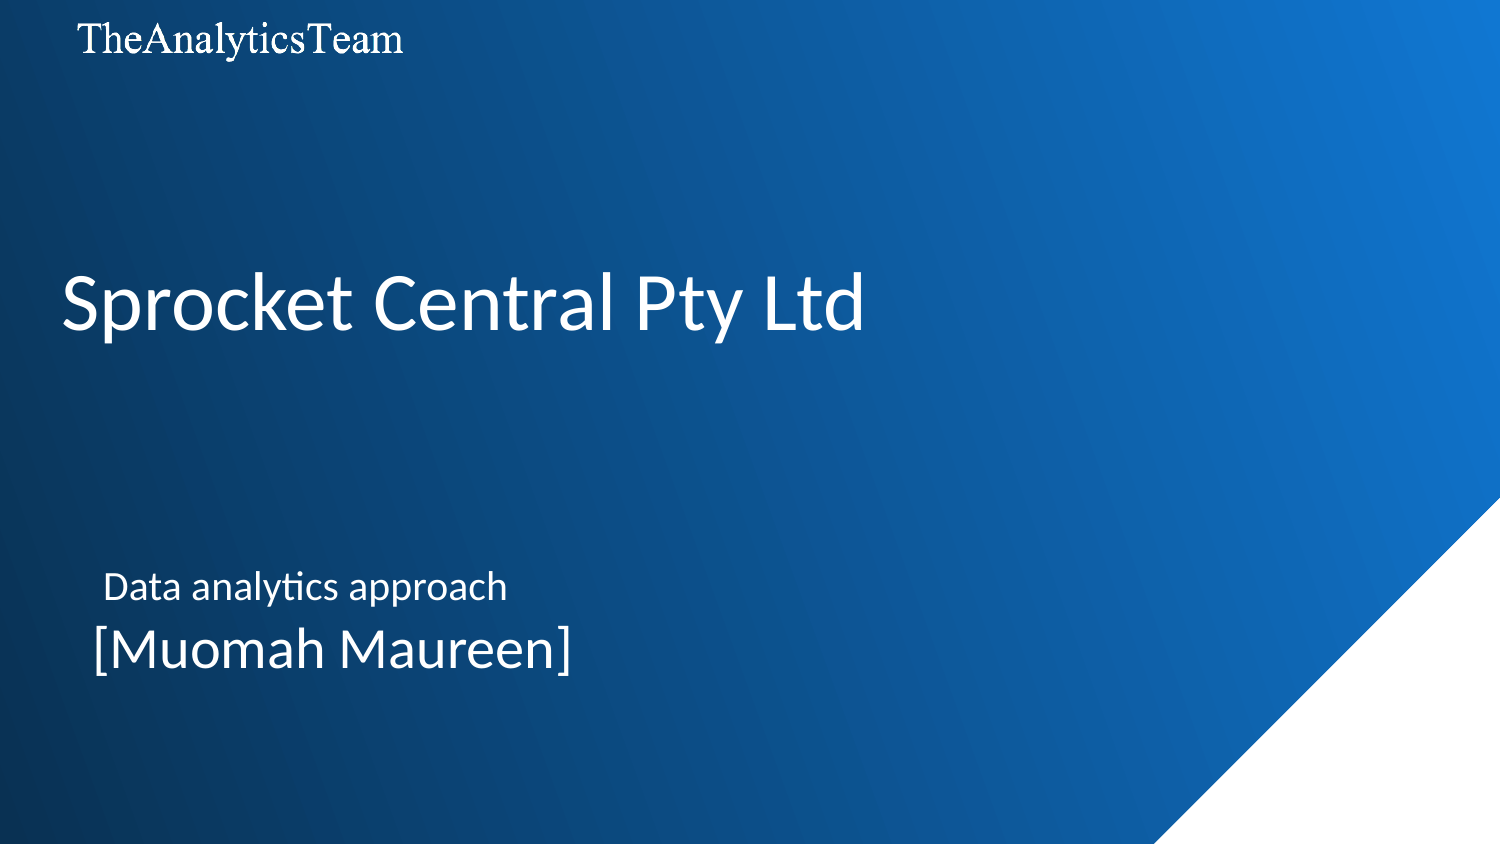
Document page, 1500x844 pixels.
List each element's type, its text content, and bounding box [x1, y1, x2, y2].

text_box Data analytics approach [88, 543, 999, 595]
text_box [0, 0, 1500, 844]
text_box [Muomah Maureen] [77, 595, 1071, 696]
picture [77, 22, 403, 62]
text_box Sprocket Central Pty Ltd [46, 232, 1041, 362]
